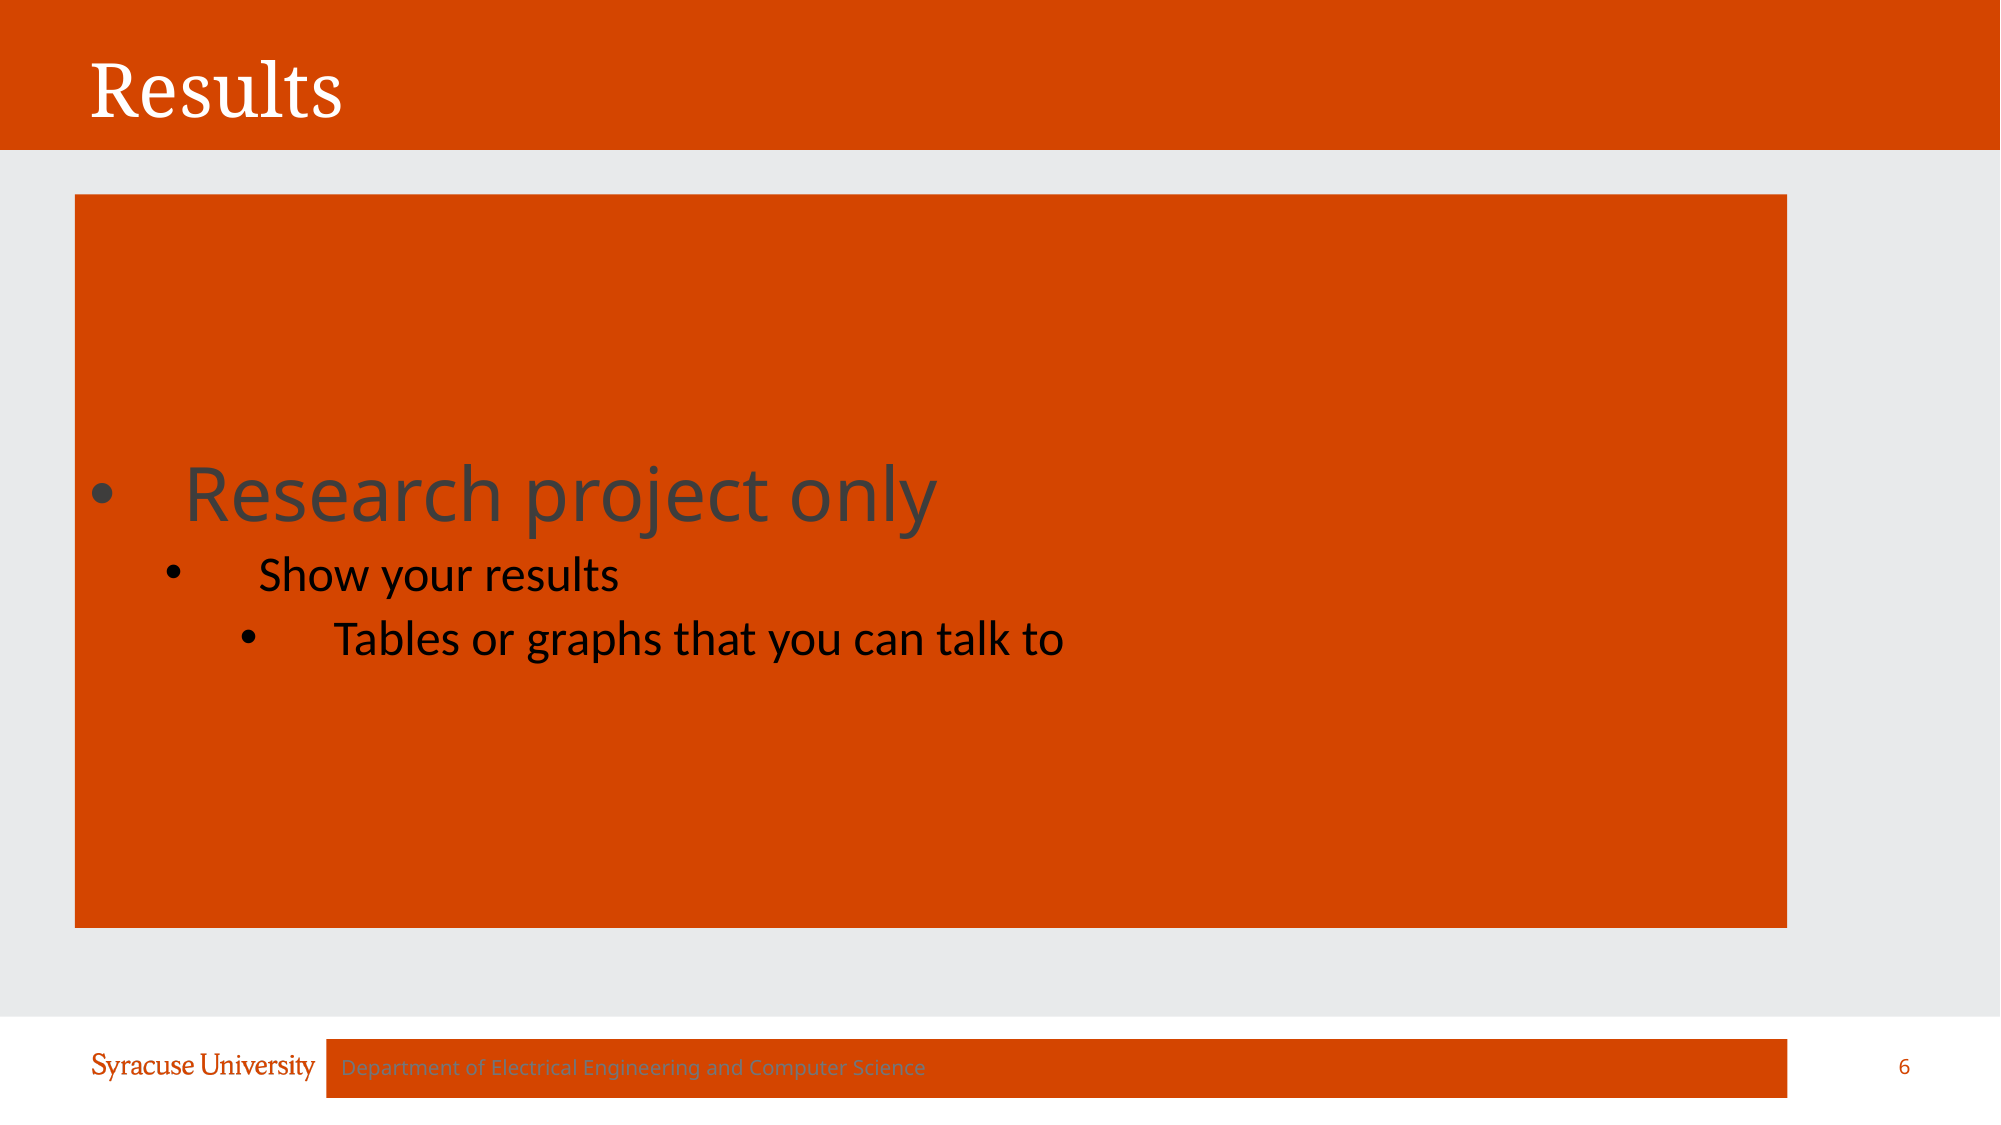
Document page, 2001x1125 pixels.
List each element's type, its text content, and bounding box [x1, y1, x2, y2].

text_box Research project only Show your results Tables or graphs that you can talk to [74, 194, 1788, 928]
picture [91, 1052, 316, 1082]
text_box Department of Electrical Engineering and Computer Science [326, 1039, 1788, 1098]
text_box 1 [1788, 1039, 1925, 1098]
text_box Results [74, 41, 1925, 146]
